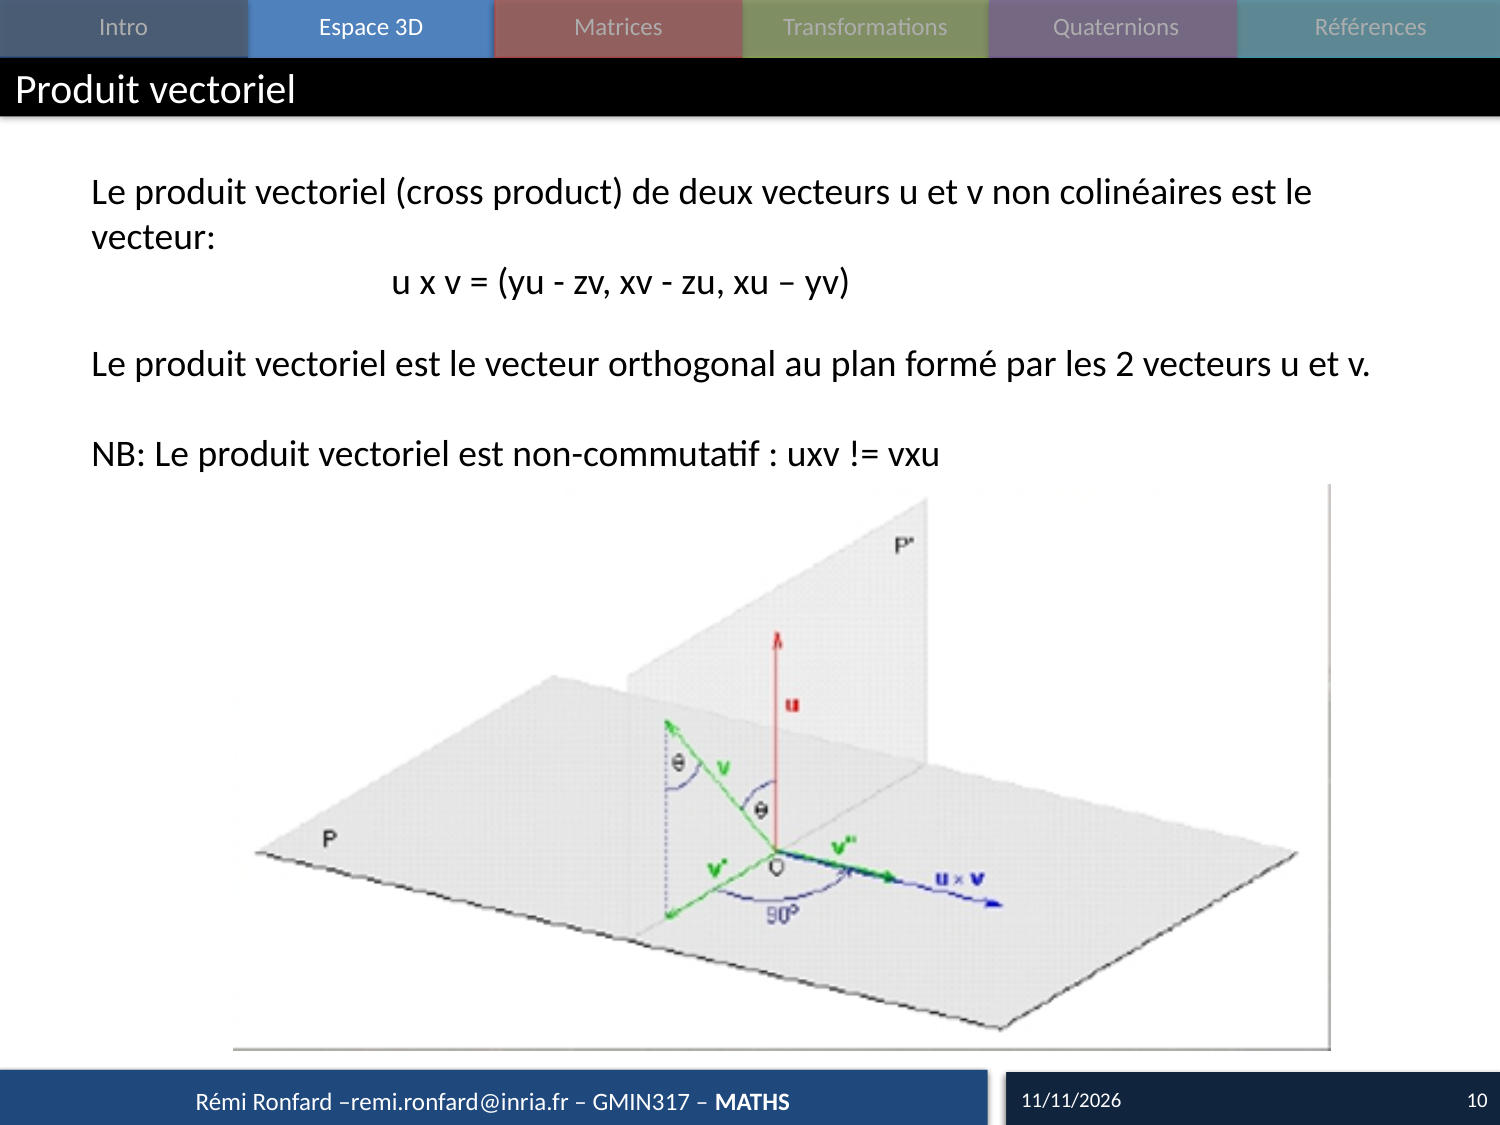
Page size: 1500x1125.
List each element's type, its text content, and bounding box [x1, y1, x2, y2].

text_box Le produit vectoriel (cross product) de deux vecteurs u et v non colinéaires est le vecteur: u x v = (yu - zv, xv - zu, xu – yv) Le produit vectoriel est le vecteur orthogonal au plan formé par les 2 vecteurs u et v. NB: Le produit vectoriel est non-commutatif : uxv != vxu [76, 159, 1420, 482]
picture [233, 483, 1331, 1052]
footer Rémi Ronfard –remi.ronfard@inria.fr – GMIN317 – MATHS [0, 1072, 988, 1125]
slide_number 10 [1153, 1071, 1500, 1125]
title Produit vectoriel [0, 58, 1500, 117]
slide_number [1006, 1070, 1153, 1125]
